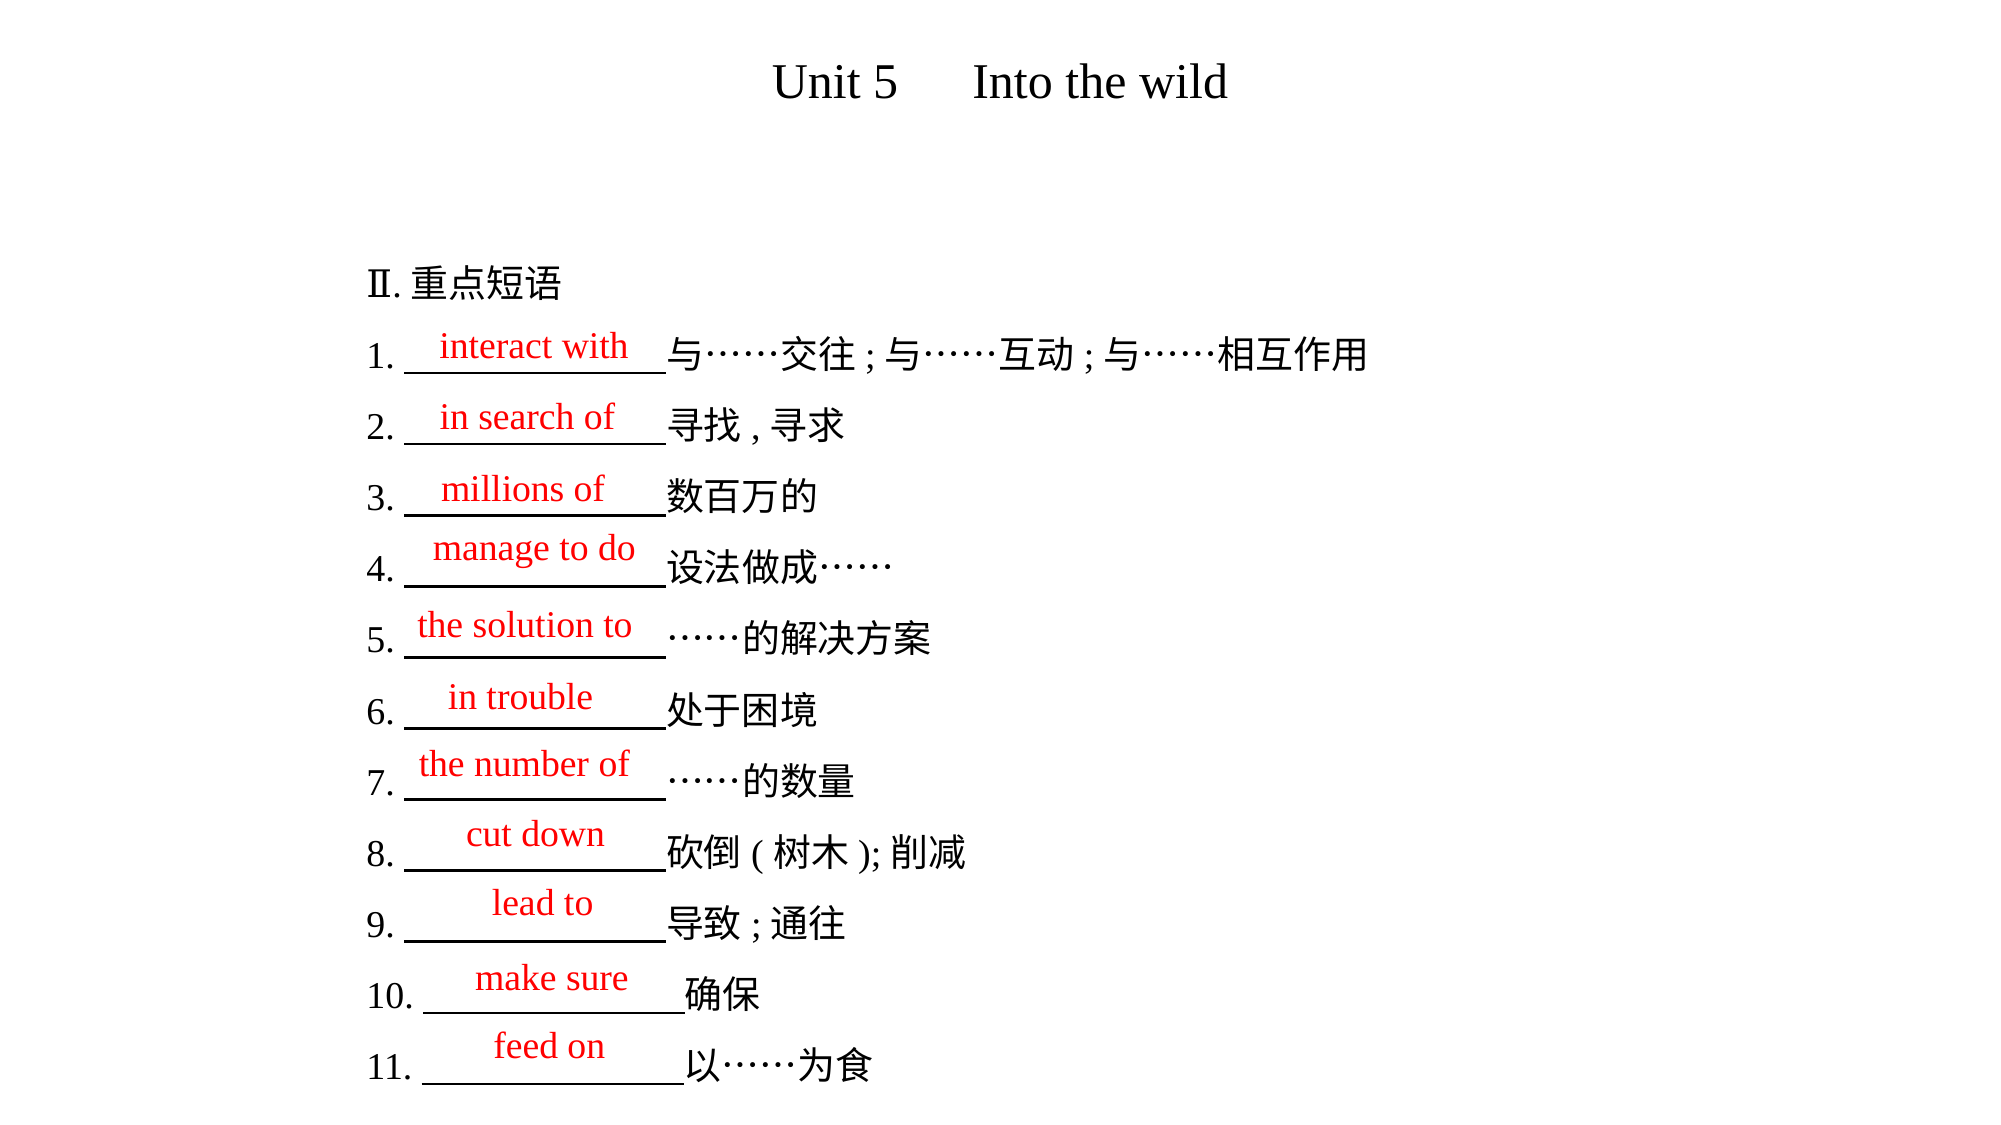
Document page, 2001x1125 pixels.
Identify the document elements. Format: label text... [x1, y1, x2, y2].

text_box cut down [451, 800, 620, 861]
text_box Ⅱ.重点短语 1. 与……交往;与……互动;与……相互作用 2. 寻找,寻求 3. 数百万的 4. 设法做成…… 5. ……的解决方案 6. 处于困境 7. ……的数量 8. 砍倒(树木);削减 9. 导致;通往 10. 确保 11. 以……为食 [366, 236, 1735, 1088]
text_box make sure [460, 944, 644, 1005]
text_box in search of [424, 384, 631, 445]
text_box the solution to [402, 592, 648, 653]
text_box interact with [424, 313, 644, 374]
text_box feed on [478, 1014, 621, 1074]
text_box manage to do [418, 515, 651, 576]
text_box in trouble [433, 664, 609, 725]
text_box the number of [403, 731, 645, 792]
text_box lead to [477, 870, 609, 931]
text_box millions of [426, 456, 620, 515]
